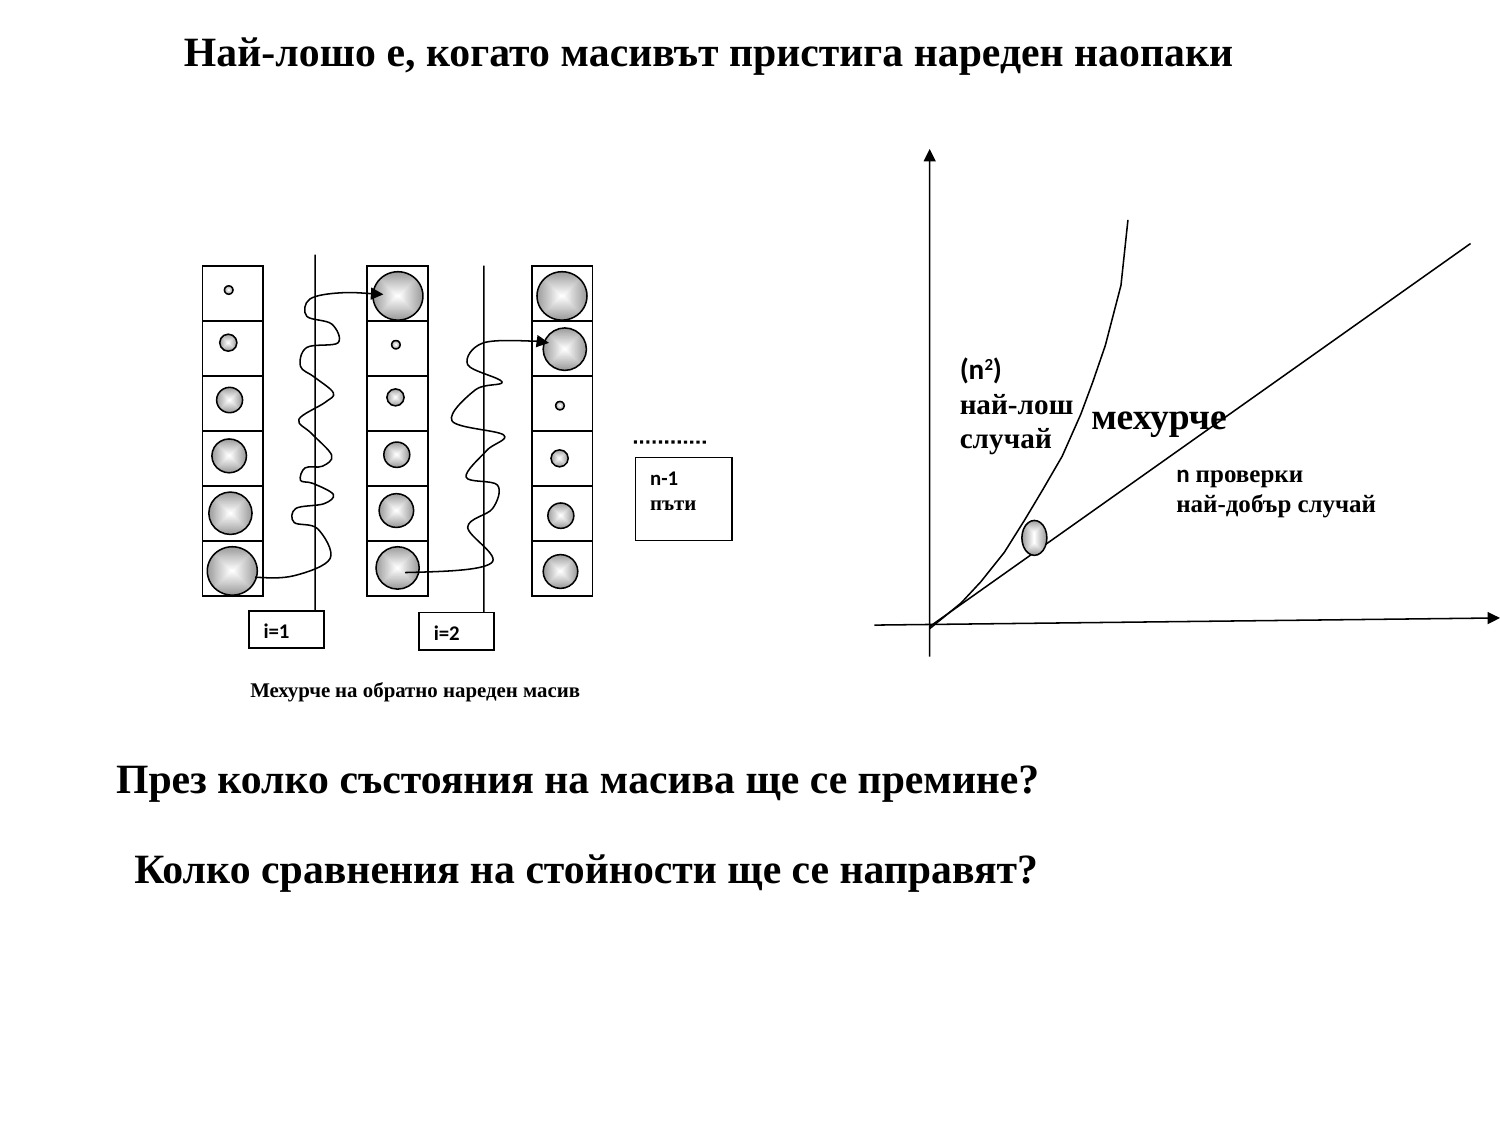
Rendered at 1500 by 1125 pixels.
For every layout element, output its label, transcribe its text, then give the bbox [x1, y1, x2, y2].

text_box [936, 611, 1500, 625]
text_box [531, 265, 593, 597]
text_box [268, 292, 361, 578]
text_box мехурче [1076, 384, 1242, 445]
text_box [1068, 219, 1128, 361]
text_box i=2 [419, 612, 495, 650]
text_box (n2) най-лош случай [945, 342, 1100, 427]
text_box [929, 427, 1076, 629]
text_box i=1 [248, 610, 324, 649]
text_box Колко сравнения на стойности ще се направят? [0, 834, 1286, 941]
text_box n-1 пъти [635, 457, 733, 541]
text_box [202, 265, 264, 597]
text_box n проверки най-добър случай [1161, 450, 1409, 541]
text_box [208, 285, 253, 535]
text_box Най-лошо е, когато масивът пристига нареден наопаки [9, 17, 1409, 114]
text_box Мехурче на обратно нареден масив [134, 669, 697, 708]
text_box [1021, 520, 1047, 556]
text_box [923, 149, 936, 626]
text_box [432, 340, 526, 572]
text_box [375, 340, 420, 590]
text_box През колко състояния на масива ще се премине? [0, 744, 1197, 834]
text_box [366, 265, 429, 597]
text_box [542, 401, 579, 589]
